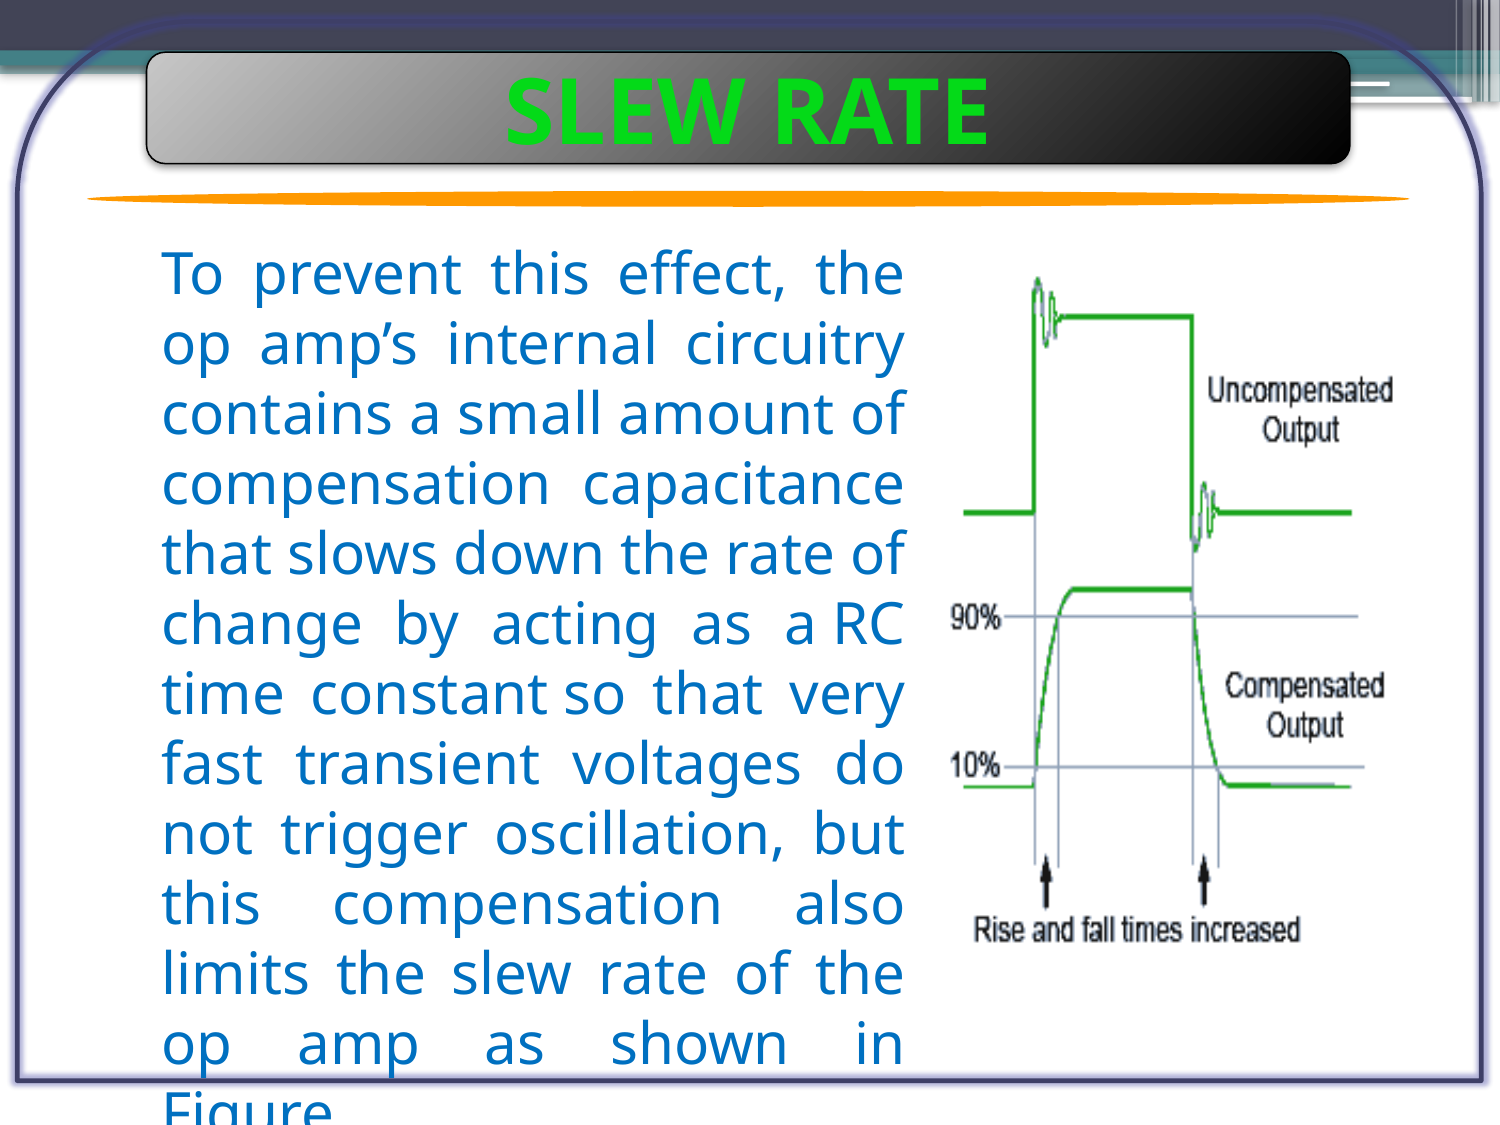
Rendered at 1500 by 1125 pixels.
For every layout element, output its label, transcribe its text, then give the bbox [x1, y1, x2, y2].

text_box To prevent this effect, the op amp’s internal circuitry contains a small amount of compensation capacitance that slows down the rate of change by acting as a RC time constant so that very fast transient voltages do not trigger oscillation, but this compensation also limits the slew rate of the op amp as shown in Figure. [53, 229, 921, 1125]
picture [932, 257, 1410, 991]
text_box [15, 19, 1483, 1083]
